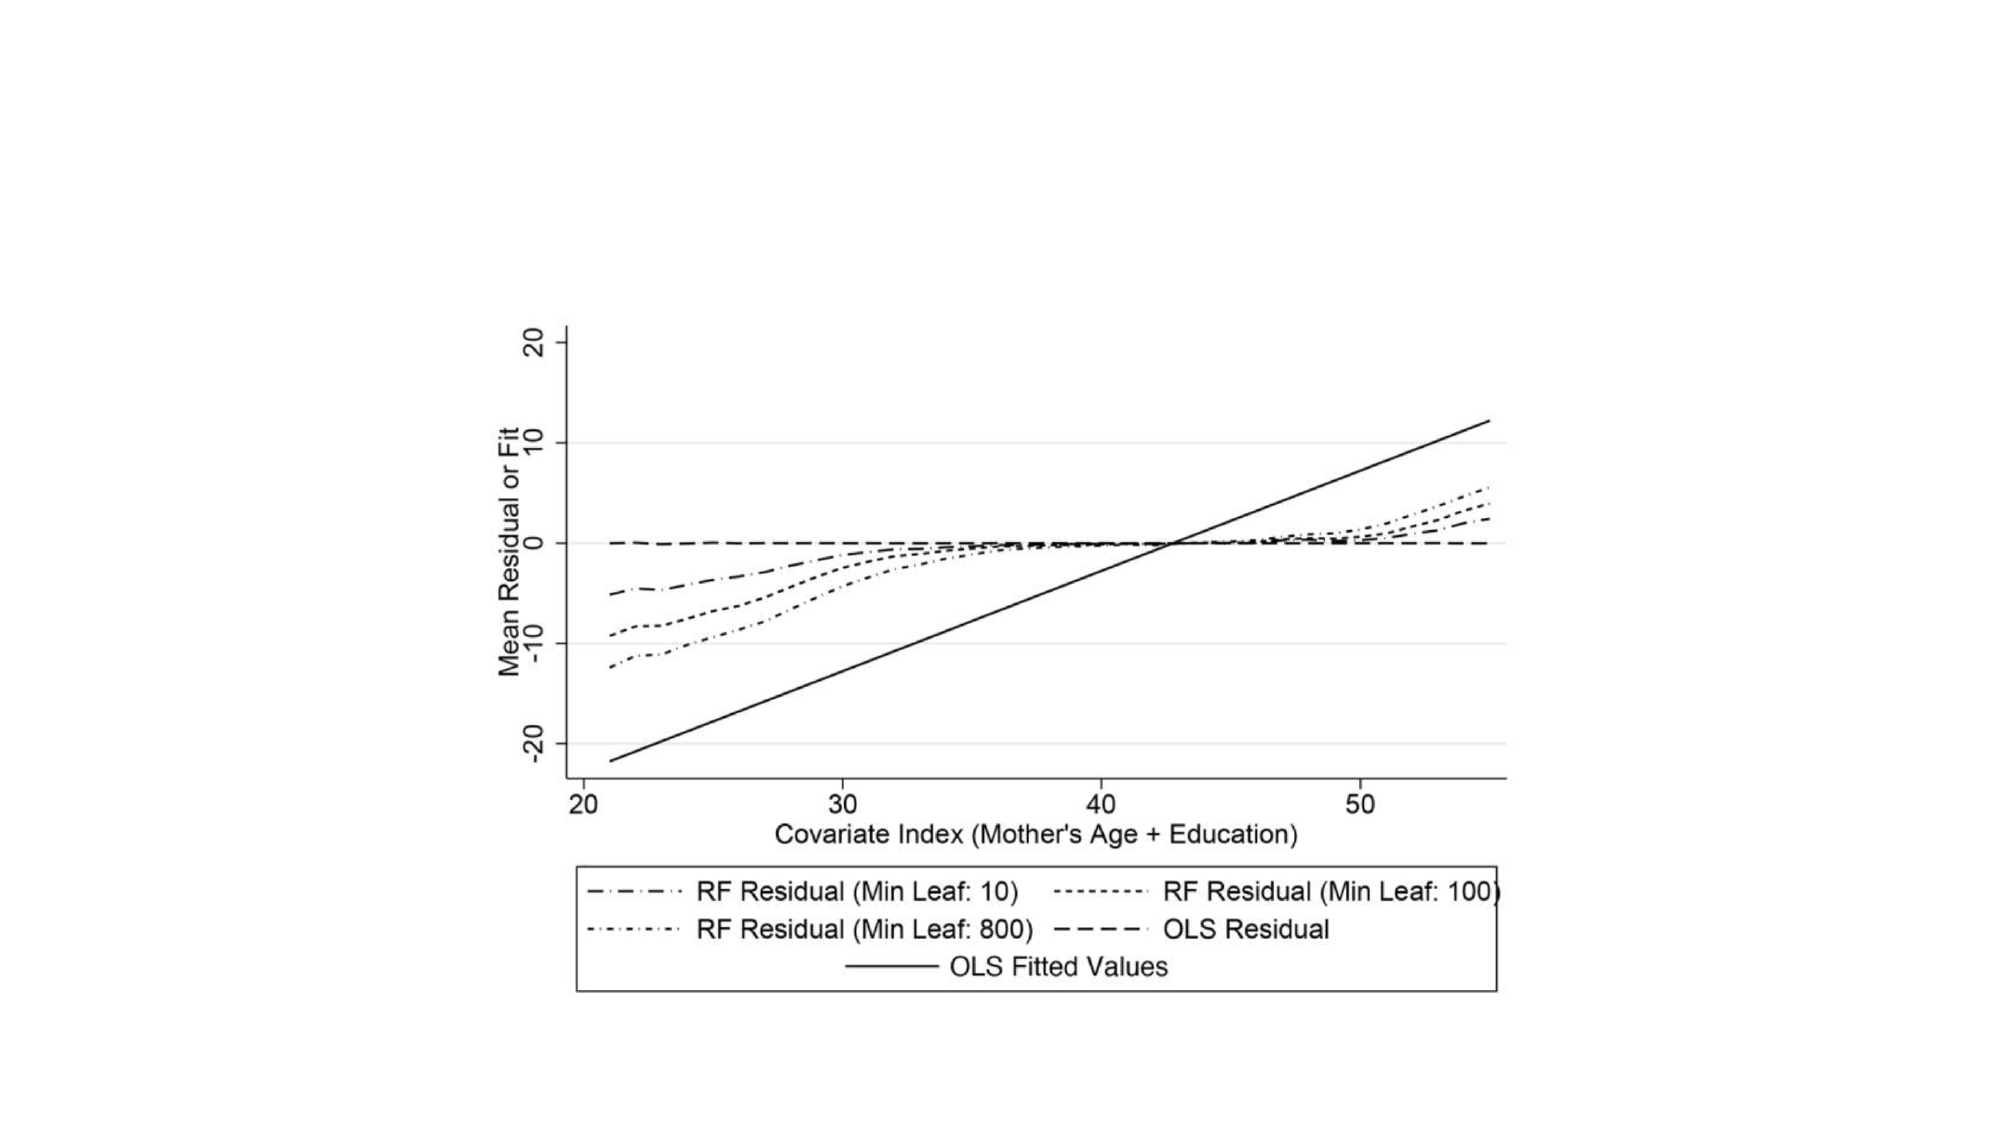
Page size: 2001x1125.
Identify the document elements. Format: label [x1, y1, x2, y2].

list [478, 298, 1522, 1014]
